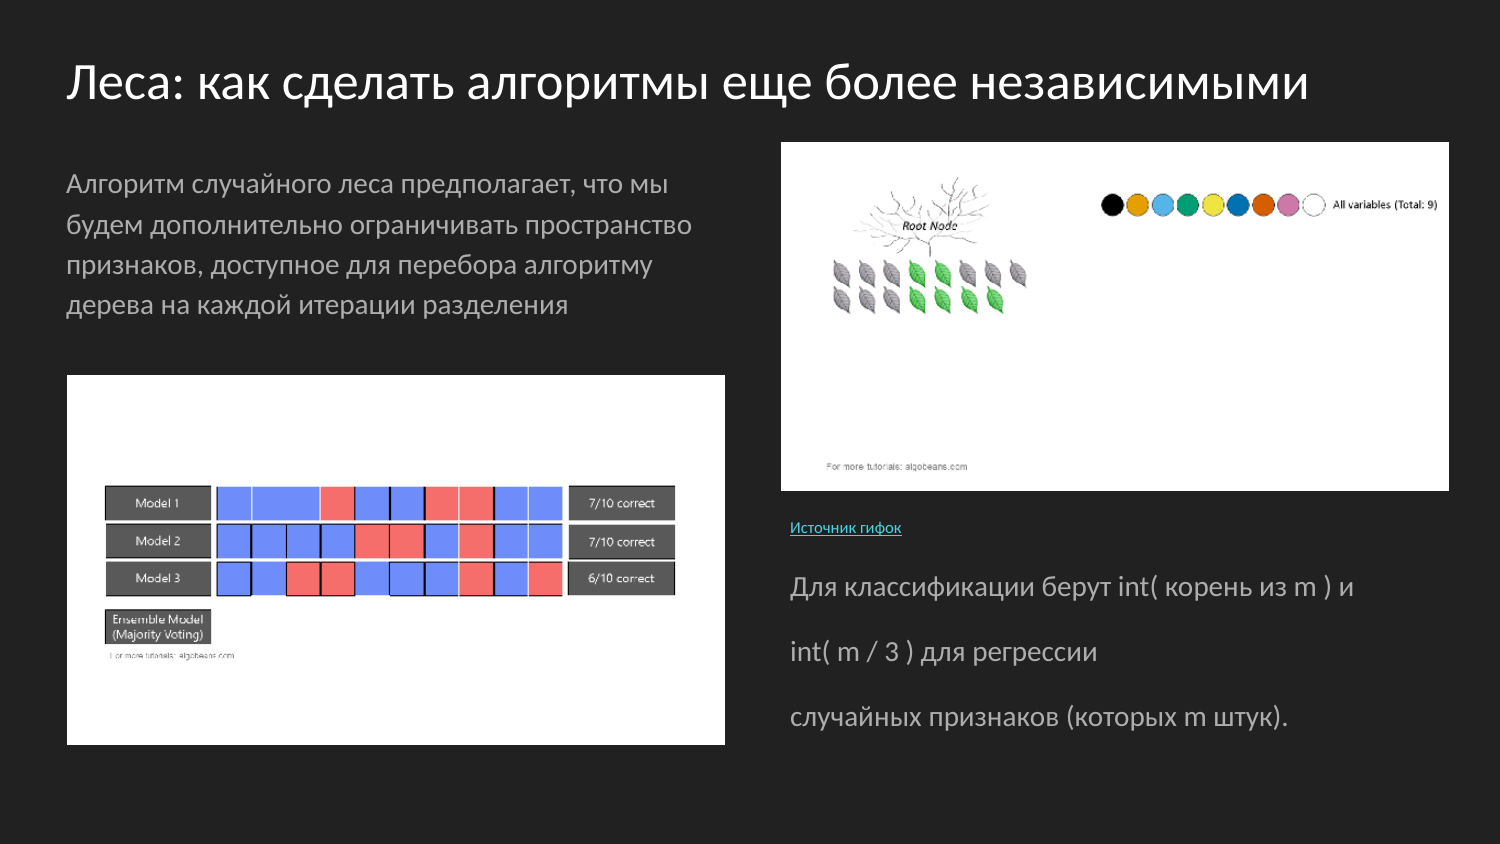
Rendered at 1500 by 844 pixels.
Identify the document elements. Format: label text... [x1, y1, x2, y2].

title Леса: как сделать алгоритмы еще более независимыми [51, 31, 1449, 126]
list Алгоритм случайного леса предполагает, что мы будем дополнительно ограничивать пространство признаков, доступное для перебора алгоритму дерева на каждой итерации разделения [51, 144, 741, 750]
picture [66, 375, 725, 746]
list Источник гифок Для классификации берут int( корень из m ) и int( m / 3 ) для регрессии случайных признаков (которых m штук). [775, 498, 1465, 816]
picture [781, 142, 1450, 492]
